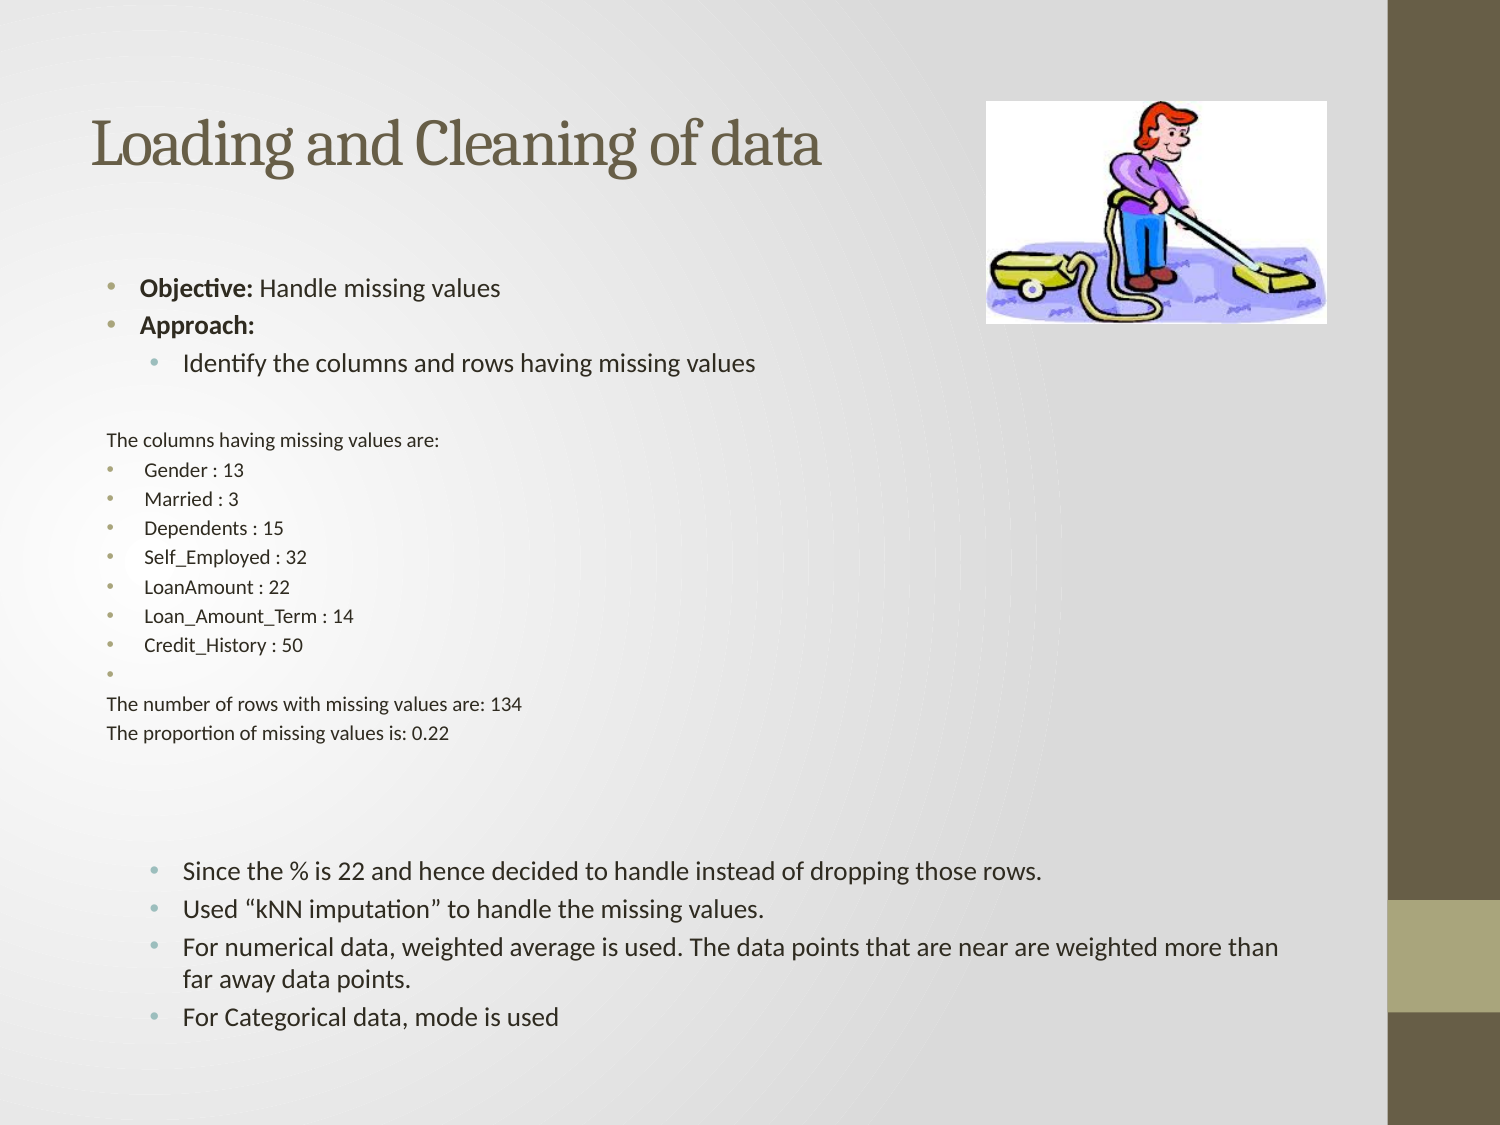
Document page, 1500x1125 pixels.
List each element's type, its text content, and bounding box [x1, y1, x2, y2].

list Objective: Handle missing values Approach: Identify the columns and rows having missing values The columns having missing values are: Gender : 13 Married : 3 Dependents : 15 Self_Employed : 32 LoanAmount : 22 Loan_Amount_Term : 14 Credit_History : 50 The number of rows with missing values are: 134 The proportion of missing values is: 0.22 Since the % is 22 and hence decided to handle instead of dropping those rows. Used “kNN imputation” to handle the missing values. For numerical data, weighted average is used. The data points that are near are weighted more than far away data points. For Categorical data, mode is used [75, 262, 1325, 1050]
title Loading and Cleaning of data [75, 45, 1325, 233]
picture [985, 101, 1328, 325]
